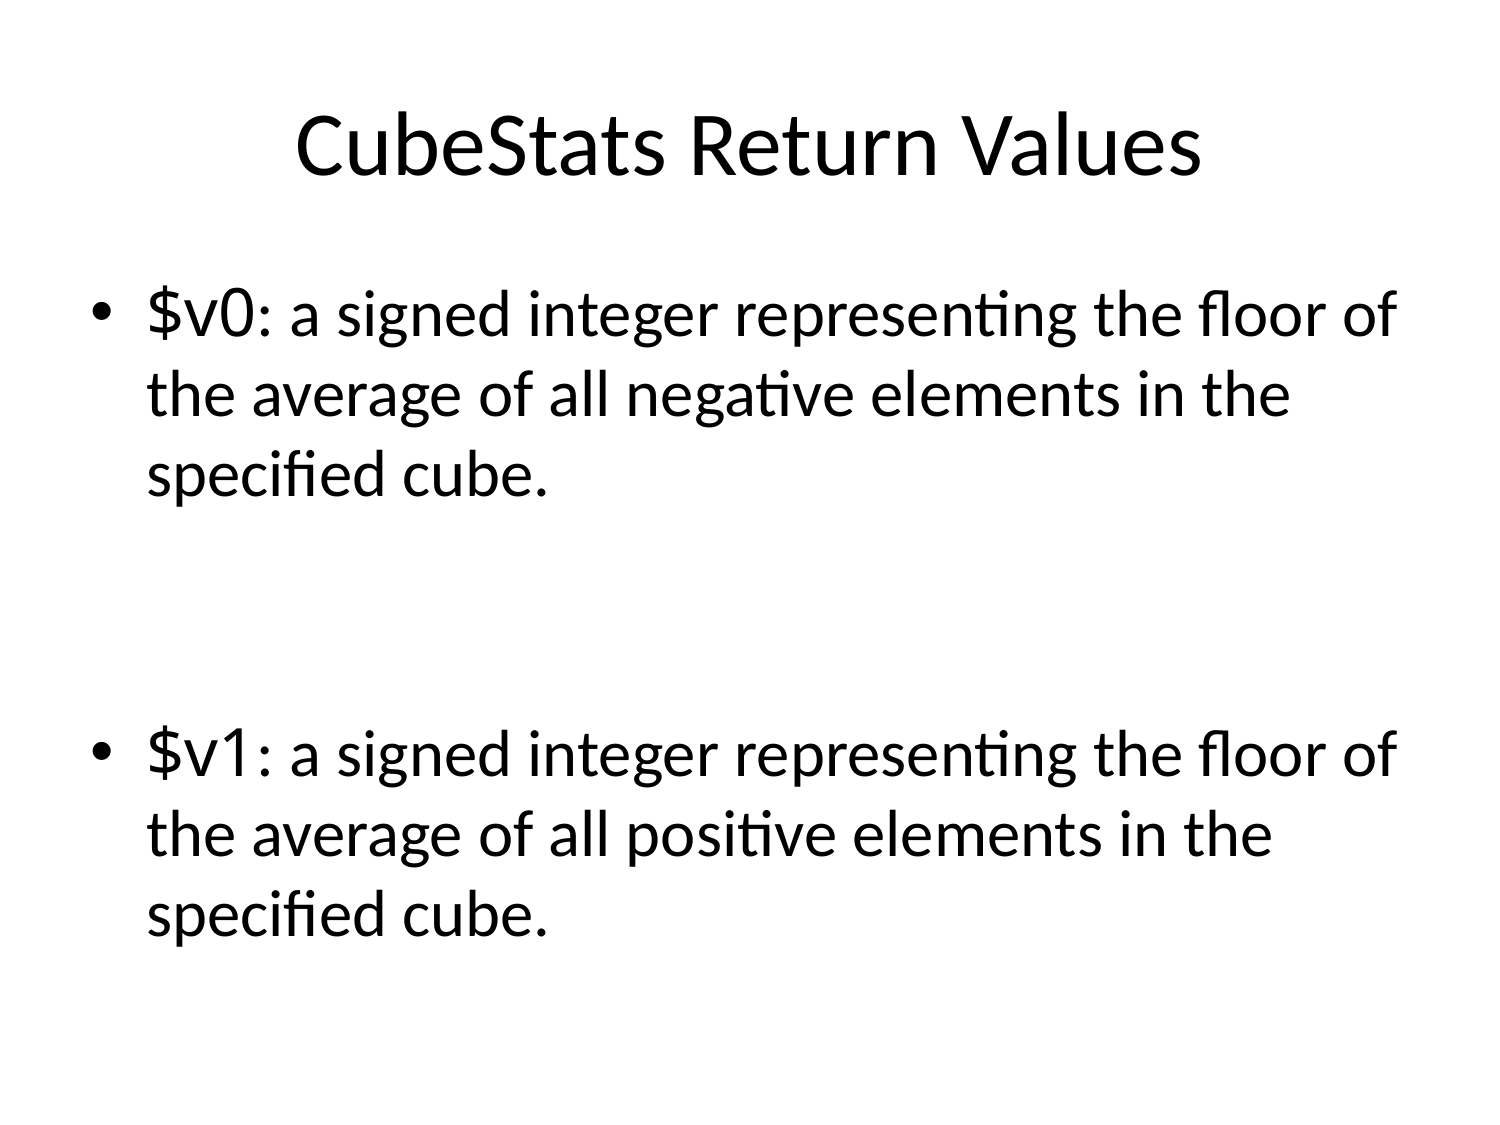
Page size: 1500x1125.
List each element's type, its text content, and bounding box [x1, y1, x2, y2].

list $v0: a signed integer representing the floor of the average of all negative elements in the specified cube. $v1: a signed integer representing the floor of the average of all positive elements in the specified cube. [75, 262, 1425, 1005]
title CubeStats Return Values [75, 45, 1425, 233]
